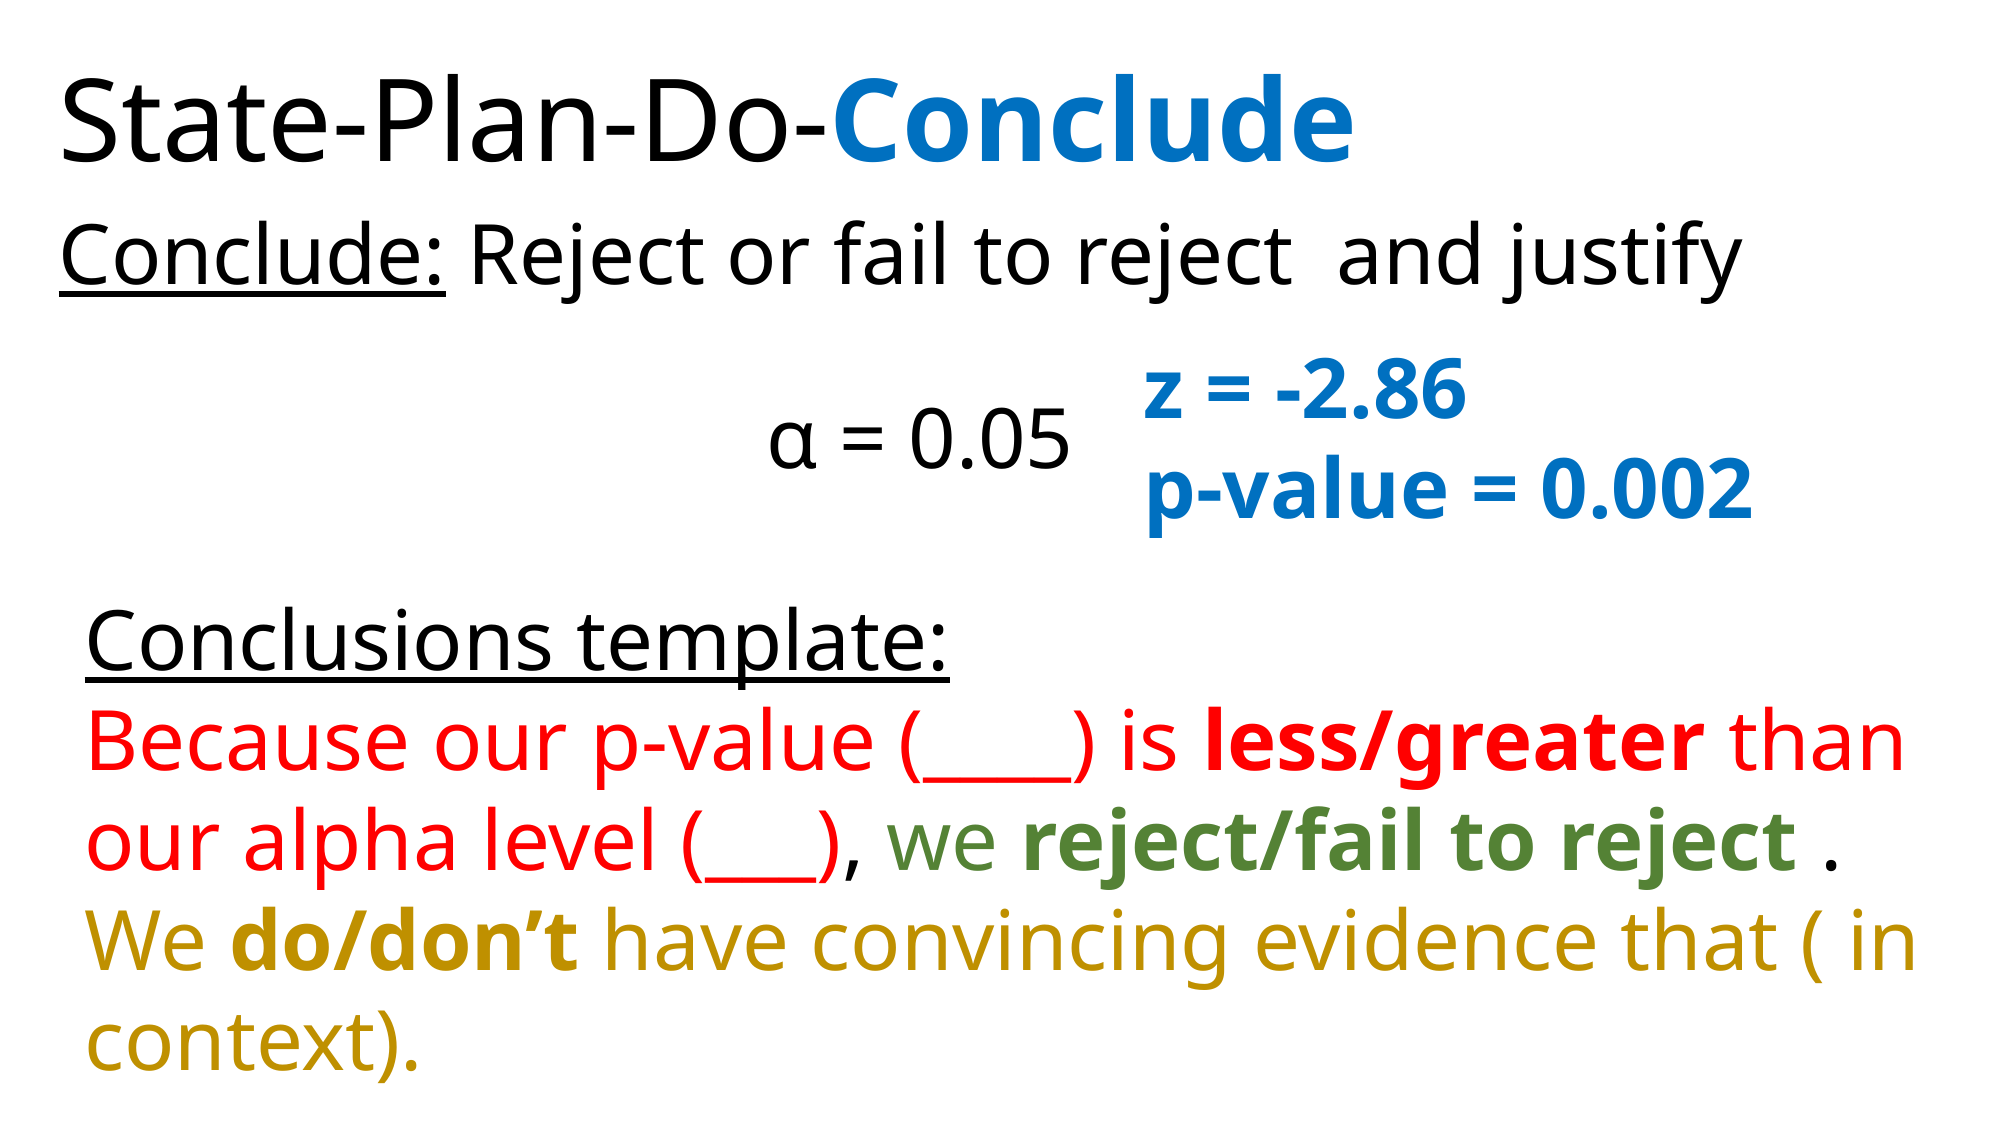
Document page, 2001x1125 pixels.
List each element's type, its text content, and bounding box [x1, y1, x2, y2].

text_box z = -2.86 p-value = 0.002 [1128, 327, 1964, 543]
text_box State-Plan-Do-Conclude [43, 39, 1391, 193]
text_box α = 0.05 [751, 378, 1109, 493]
